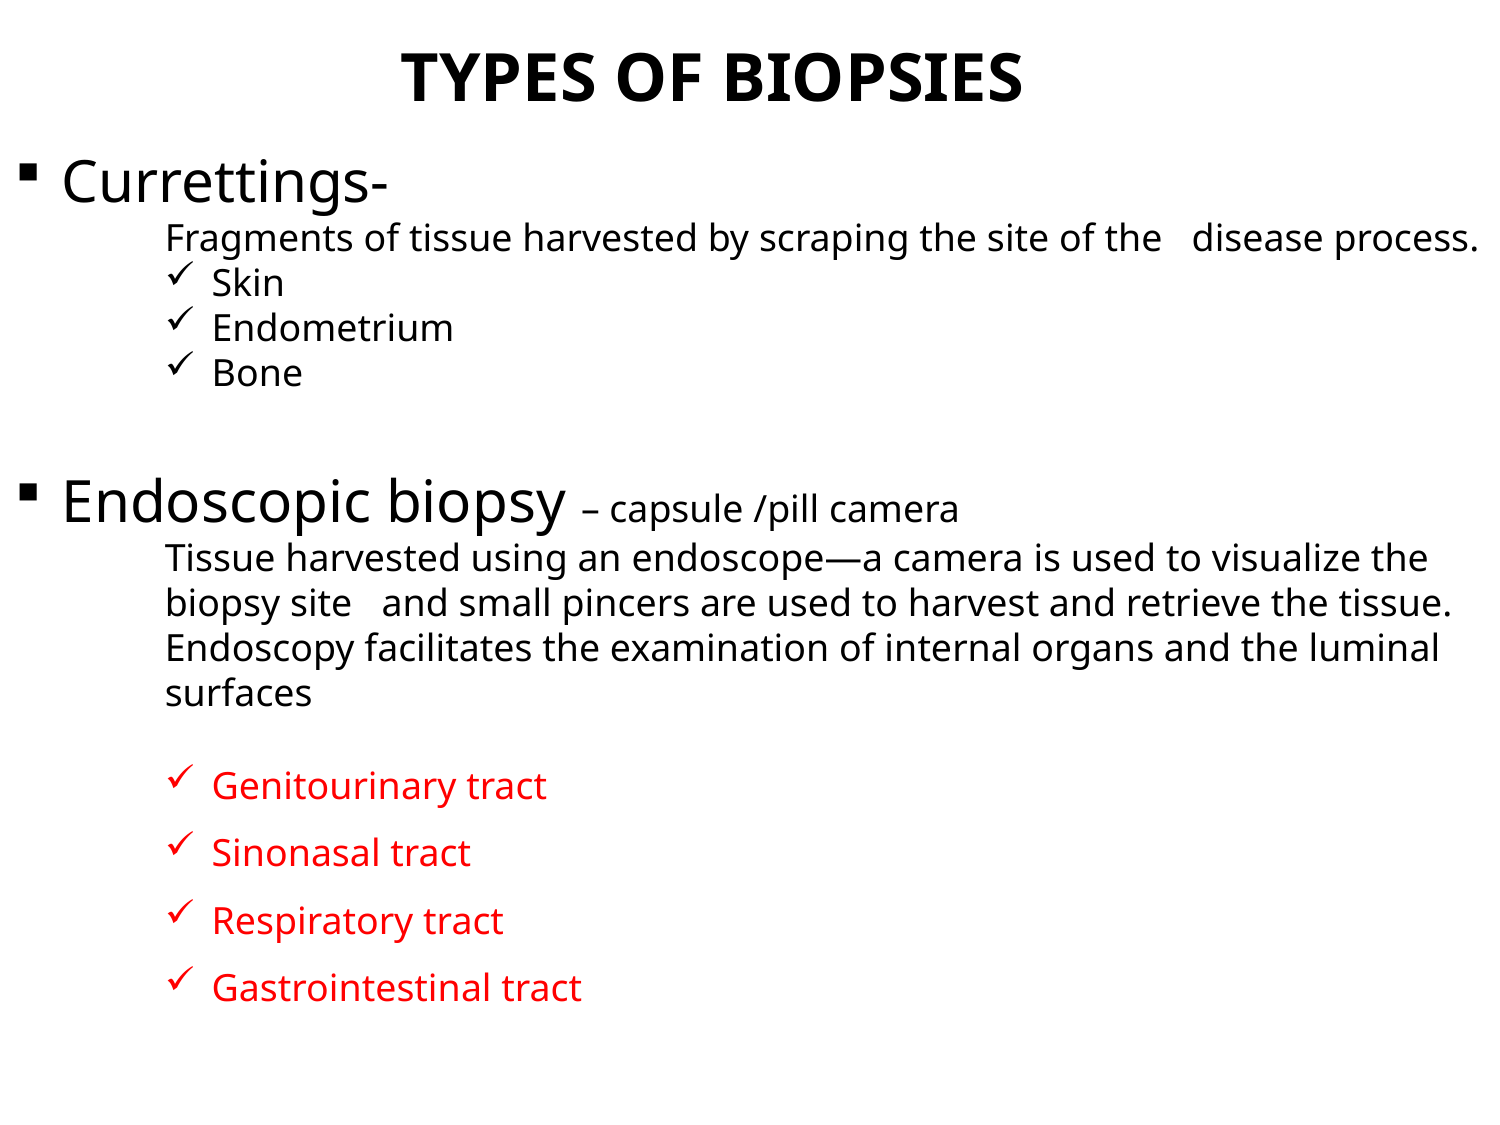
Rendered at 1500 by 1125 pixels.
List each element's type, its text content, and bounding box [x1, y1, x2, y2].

title TYPES OF BIOPSIES [37, 16, 1388, 134]
text_box Currettings- Fragments of tissue harvested by scraping the site of the disease process. Skin Endometrium Bone Endoscopic biopsy – capsule /pill camera Tissue harvested using an endoscope—a camera is used to visualize the biopsy site and small pincers are used to harvest and retrieve the tissue. Endoscopy facilitates the examination of internal organs and the luminal surfaces Genitourinary tract Sinonasal tract Respiratory tract Gastrointestinal tract [0, 136, 1500, 1062]
